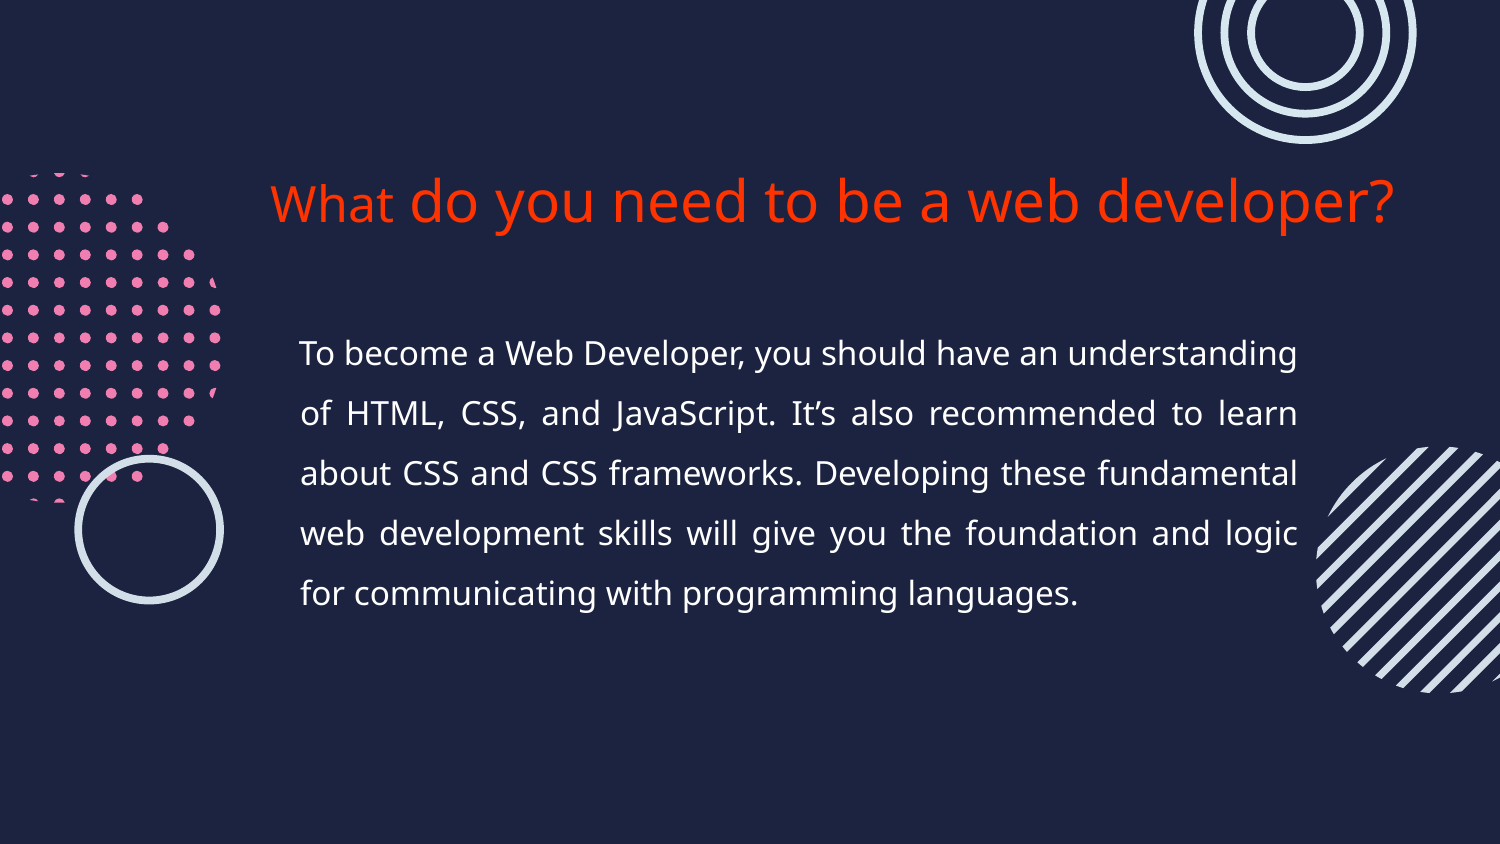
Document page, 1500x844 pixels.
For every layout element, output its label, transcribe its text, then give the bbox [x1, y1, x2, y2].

list To become a Web Developer, you should have an understanding of HTML, CSS, and JavaScript. It’s also recommended to learn about CSS and CSS frameworks. Developing these fundamental web development skills will give you the foundation and logic for communicating with programming languages. [210, 297, 1315, 669]
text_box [0, 172, 221, 503]
text_box [74, 508, 224, 605]
title What do you need to be a web developer? [255, 133, 1500, 264]
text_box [1193, 0, 1417, 145]
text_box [1315, 446, 1500, 694]
